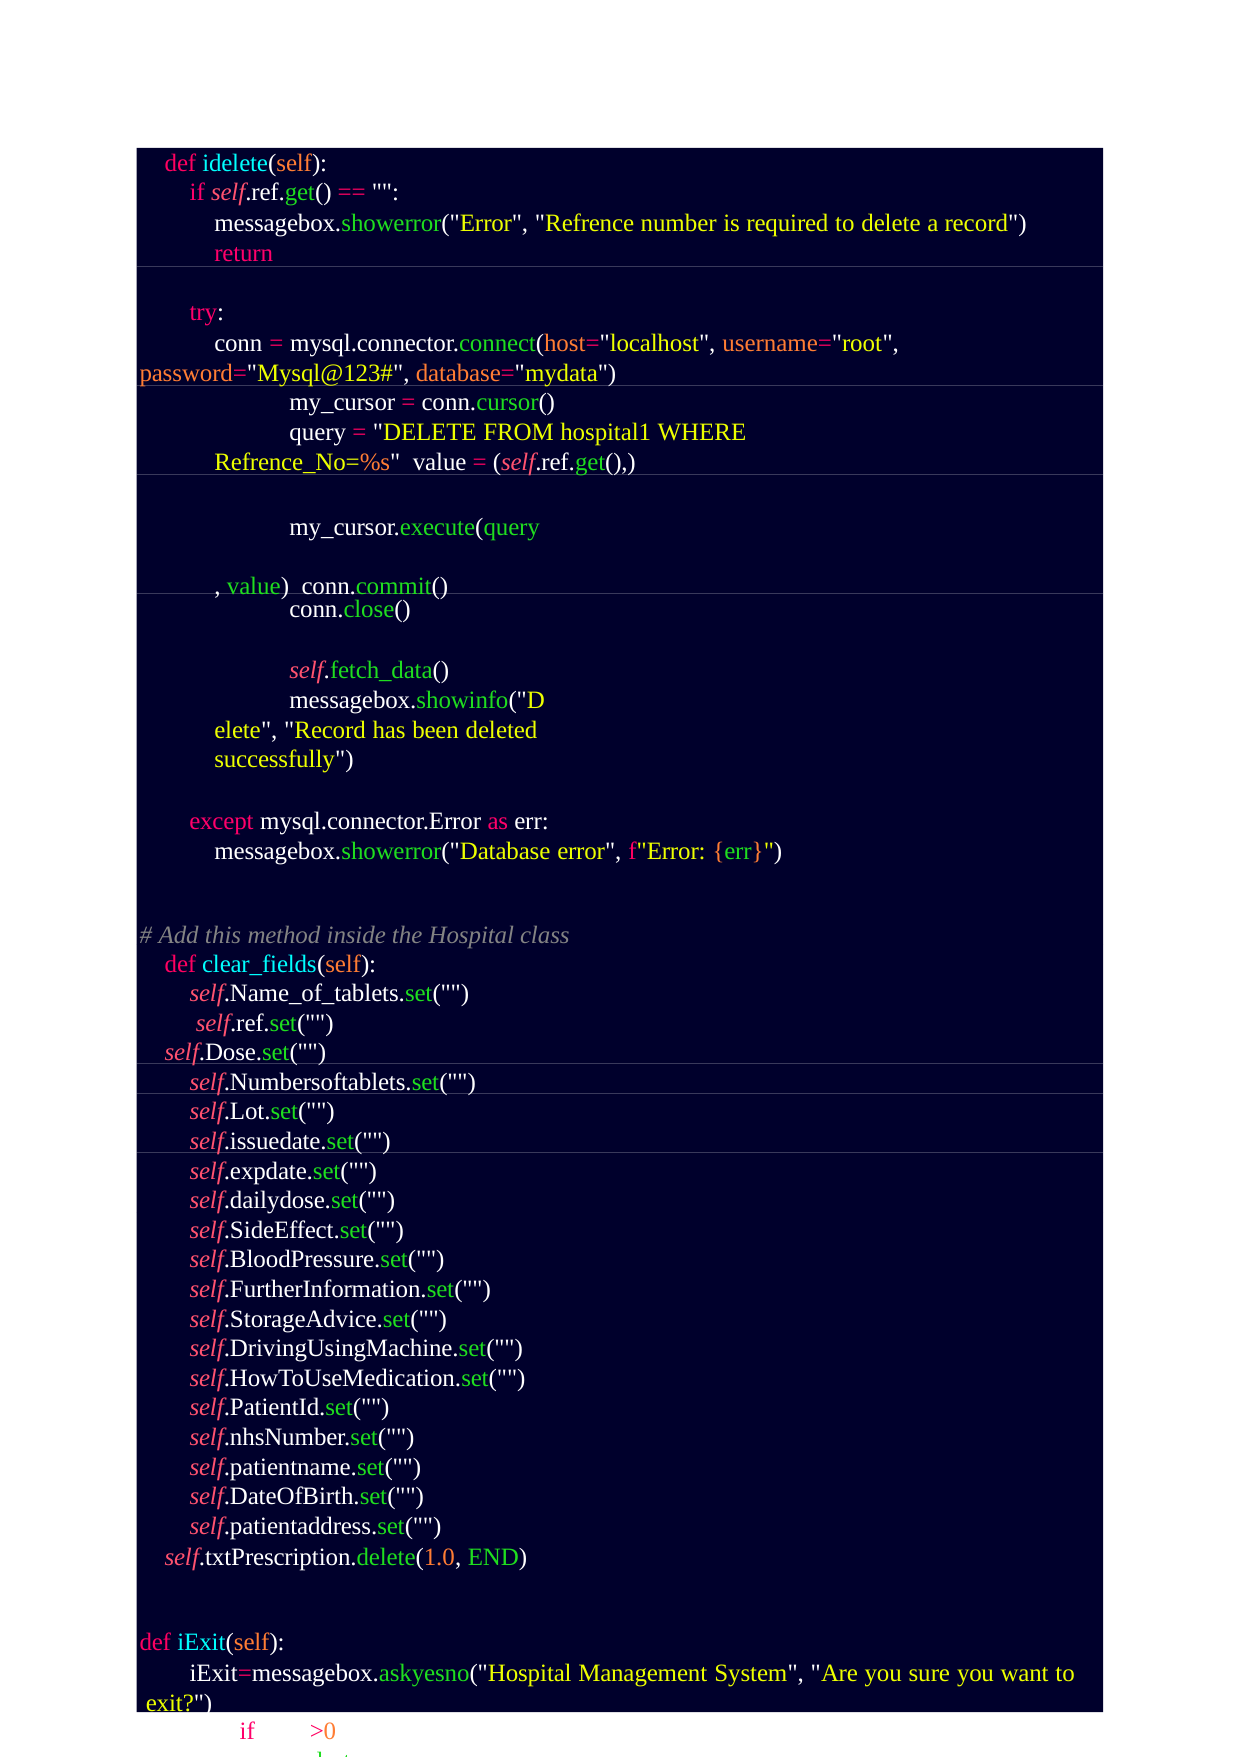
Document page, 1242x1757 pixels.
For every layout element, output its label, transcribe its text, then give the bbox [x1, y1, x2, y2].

text_box def idelete(self): if self.ref.get() == "": messagebox.showerror("Error", "Refrence number is required to delete a record") return try: conn = mysql.connector.connect(host="localhost", username="root", password="Mysql@123#", database="mydata") my_cursor = conn.cursor() query = "DELETE FROM hospital1 WHERE Refrence_No=%s" value = (self.ref.get(),) my_cursor.execute(query, value) conn.commit() conn.close() self.fetch_data() messagebox.showinfo("Delete", "Record has been deleted successfully") except mysql.connector.Error as err: messagebox.showerror("Database error", f"Error: {err}") # Add this method inside the Hospital class def clear_fields(self): self.Name_of_tablets.set("") self.ref.set("") self.Dose.set("") self.Numbersoftablets.set("") self.Lot.set("") self.issuedate.set("") self.expdate.set("") self.dailydose.set("") self.SideEffect.set("") self.BloodPressure.set("") self.FurtherInformation.set("") self.StorageAdvice.set("") self.DrivingUsingMachine.set("") self.HowToUseMedication.set("") self.PatientId.set("") self.nhsNumber.set("") self.patientname.set("") self.DateOfBirth.set("") self.patientaddress.set("") self.txtPrescription.delete(1.0, END) def iExit(self): iExit=messagebox.askyesno("Hospital Management System", "Are you sure you want to exit?") if iExit>0: root.destroy() [137, 144, 1081, 1757]
text_box [1081, 147, 1104, 1713]
